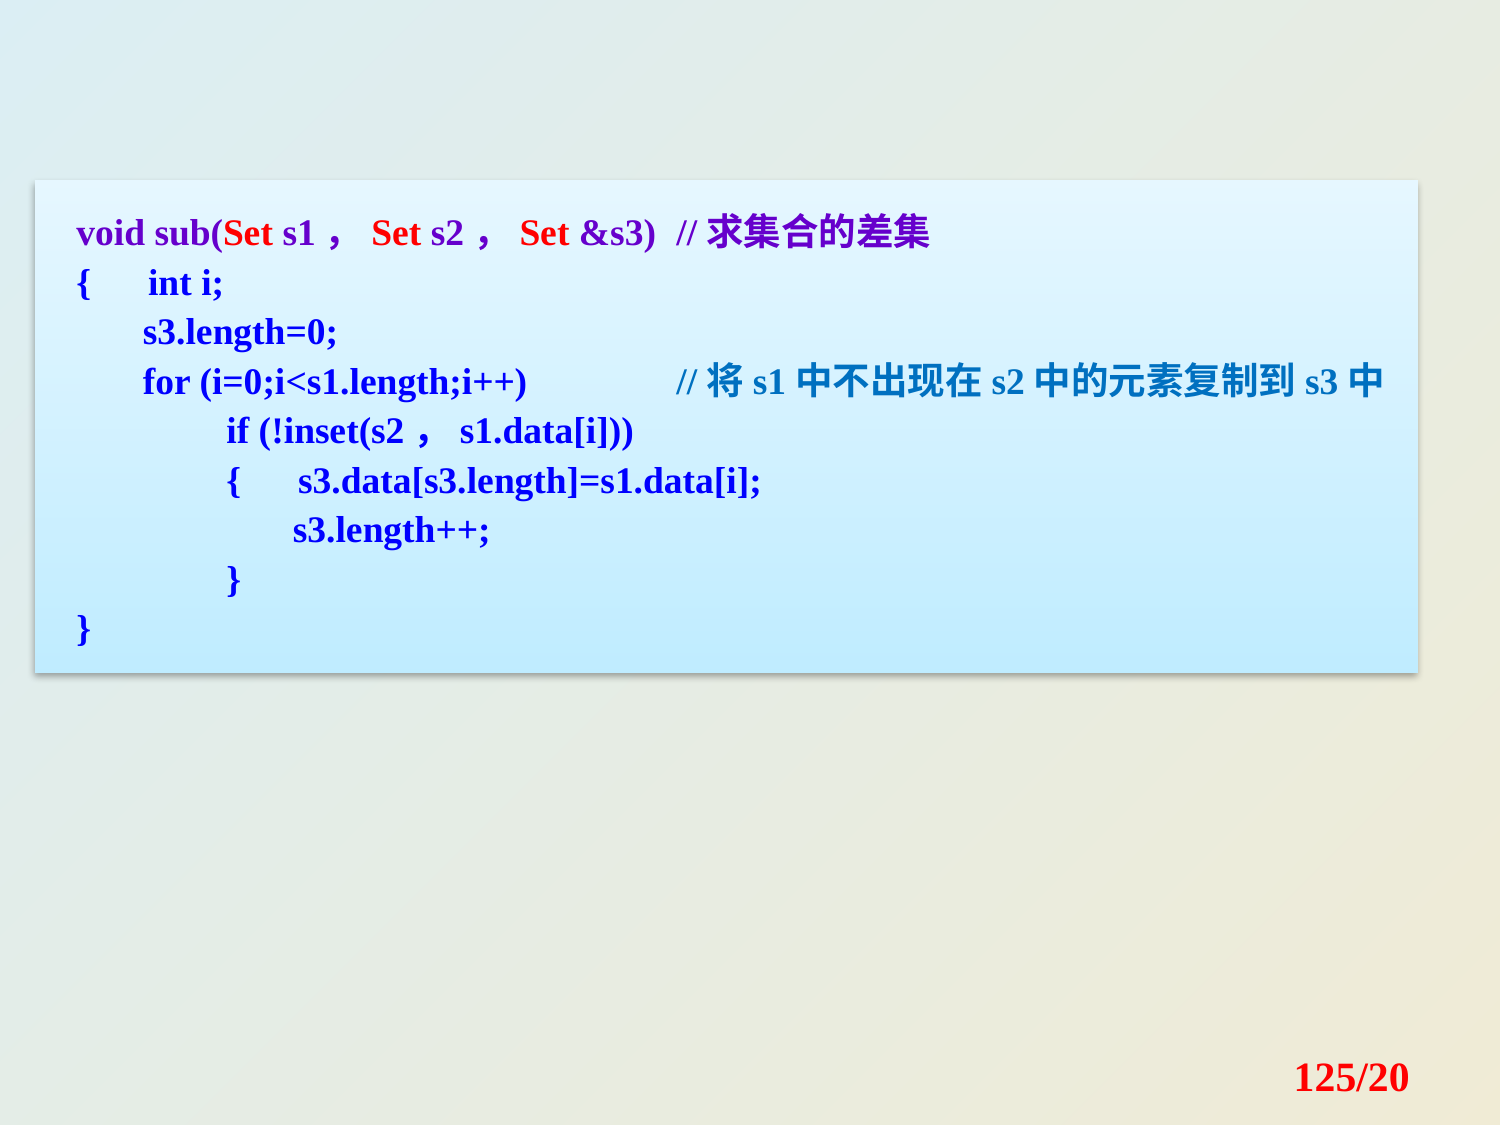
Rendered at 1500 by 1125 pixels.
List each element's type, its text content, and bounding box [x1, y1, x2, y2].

slide_number 125/20 [1074, 1042, 1425, 1103]
text_box void sub(Set s1，Set s2，Set &s3) //求集合的差集 { int i; s3.length=0; for (i=0;i<s1.length;i++) //将s1中不出现在s2中的元素复制到s3中 if (!inset(s2，s1.data[i])) { s3.data[s3.length]=s1.data[i]; s3.length++; } } [34, 180, 1419, 674]
